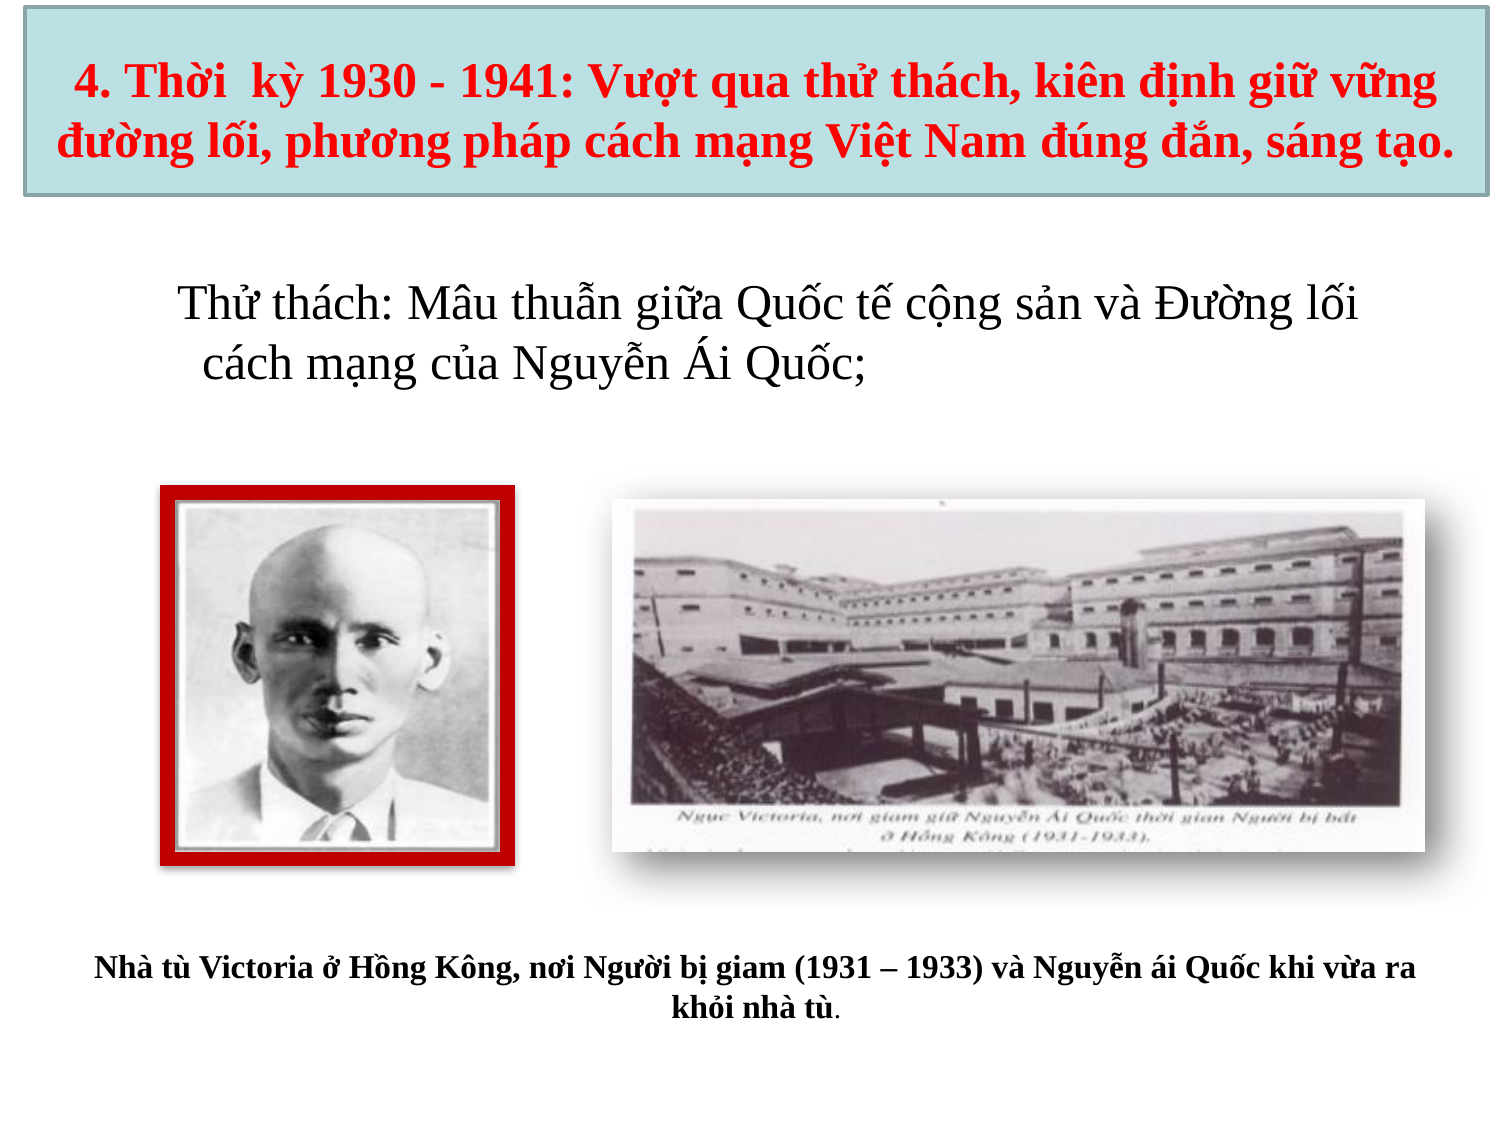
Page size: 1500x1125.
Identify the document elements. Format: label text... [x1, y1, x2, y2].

picture [612, 499, 1426, 853]
text_box Nhà tù Victoria ở Hồng Kông, nơi Người bị giam (1931 – 1933) và Nguyễn ái Quốc khi vừa ra khỏi nhà tù. [74, 937, 1438, 1038]
picture [174, 499, 501, 853]
title 4. Thời kỳ 1930 - 1941: Vượt qua thử thách, kiên định giữ vững đường lối, phương pháp cách mạng Việt Nam đúng đắn, sáng tạo. [23, 5, 1490, 197]
text_box Thử thách: Mâu thuẫn giữa Quốc tế cộng sản và Đường lối cách mạng của Nguyễn Ái Quốc; [149, 262, 1425, 638]
